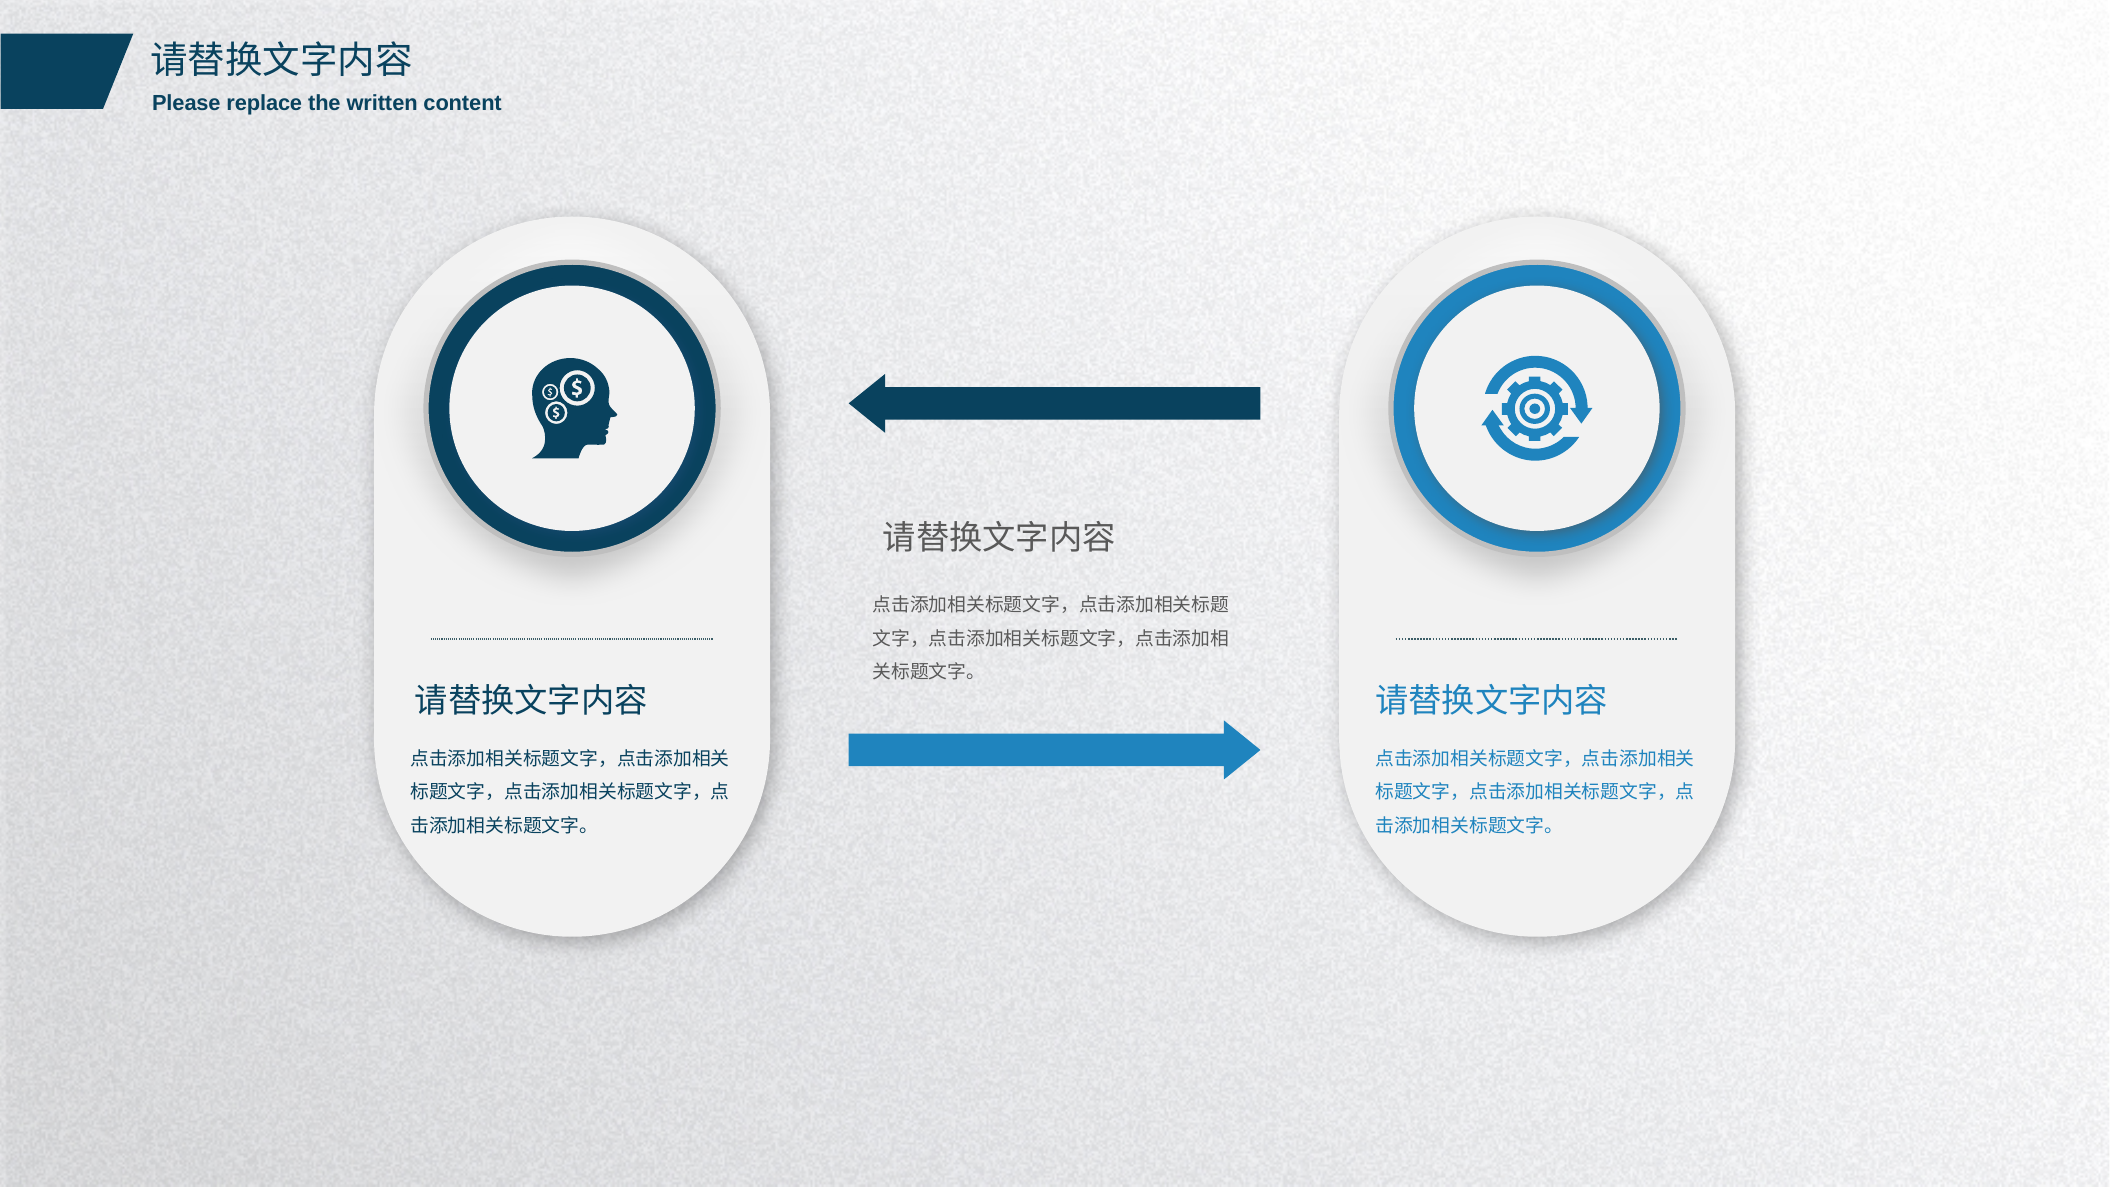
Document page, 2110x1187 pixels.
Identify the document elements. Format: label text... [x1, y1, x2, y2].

picture [0, 0, 2110, 1187]
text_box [532, 358, 622, 459]
text_box 请替换文字内容 [134, 28, 428, 88]
text_box [0, 32, 134, 110]
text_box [1360, 672, 1714, 842]
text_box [857, 508, 1252, 688]
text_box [370, 206, 774, 610]
text_box [847, 718, 1263, 782]
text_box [1481, 355, 1593, 461]
text_box [373, 610, 772, 830]
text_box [395, 672, 749, 846]
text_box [1335, 206, 1739, 610]
text_box [1367, 842, 1708, 938]
text_box [847, 371, 1262, 436]
text_box [1338, 610, 1737, 831]
text_box [404, 846, 740, 938]
text_box Please replace the written content [137, 80, 517, 122]
